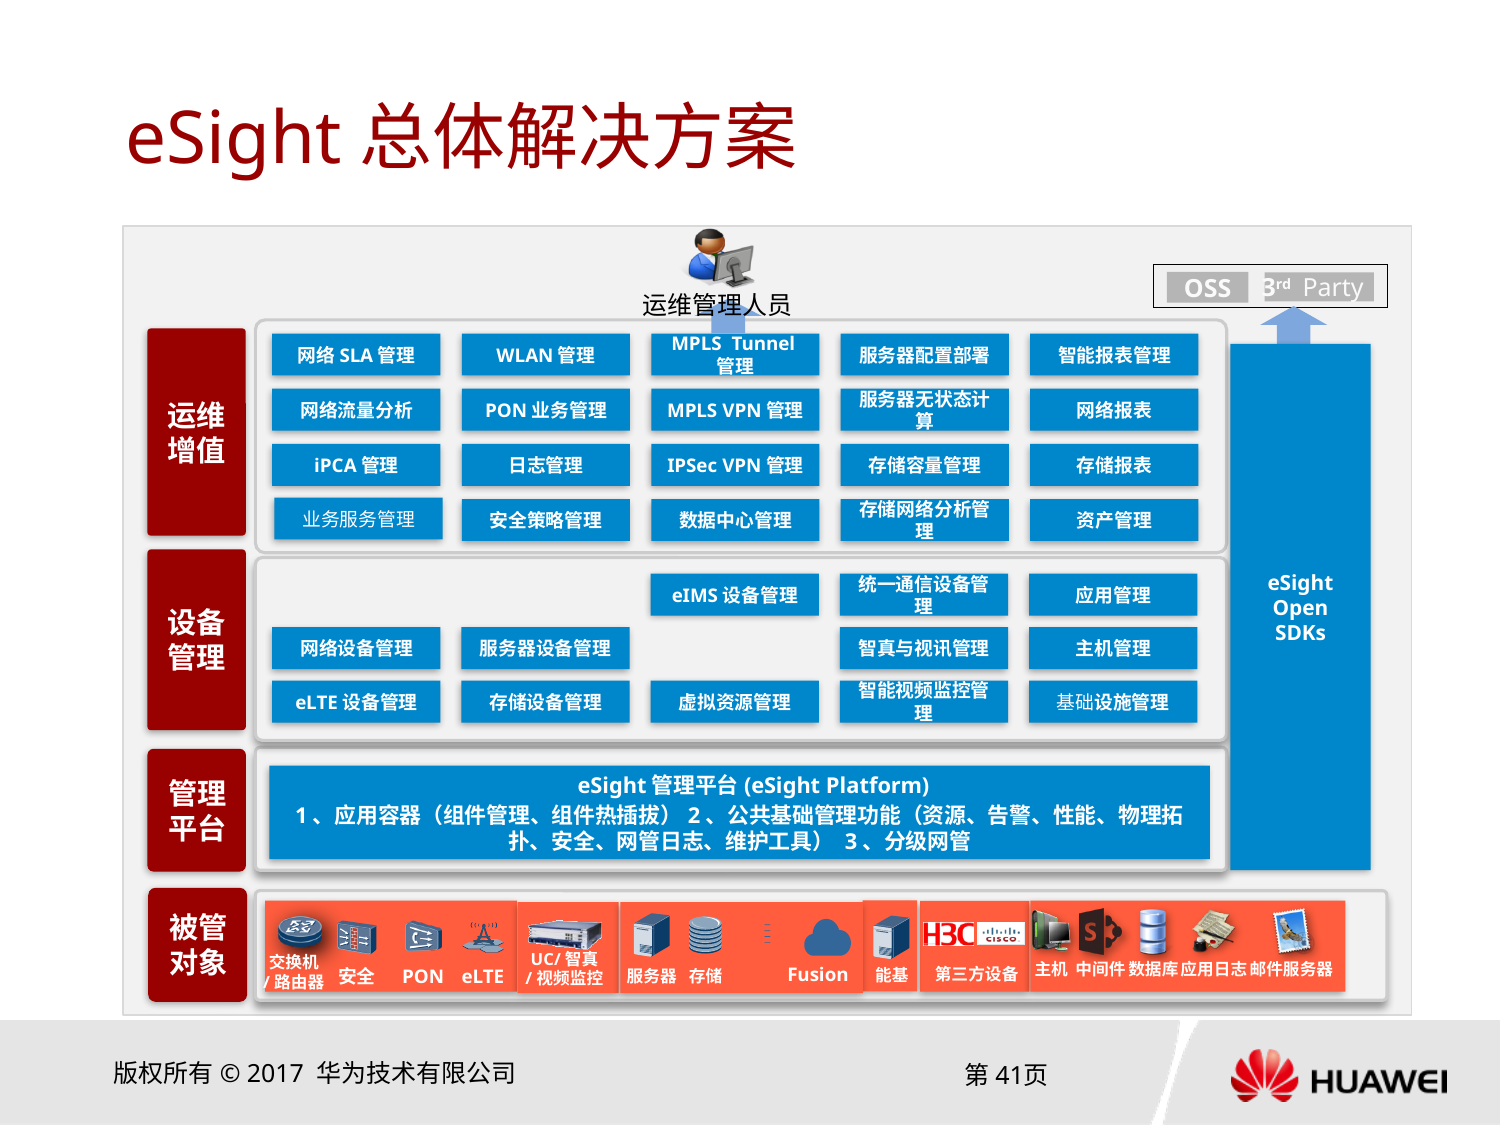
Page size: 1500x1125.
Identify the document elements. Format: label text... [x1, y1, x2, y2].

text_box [122, 225, 1412, 1016]
title eSight总体解决方案 [111, 63, 1412, 207]
picture [0, 1020, 1500, 1125]
